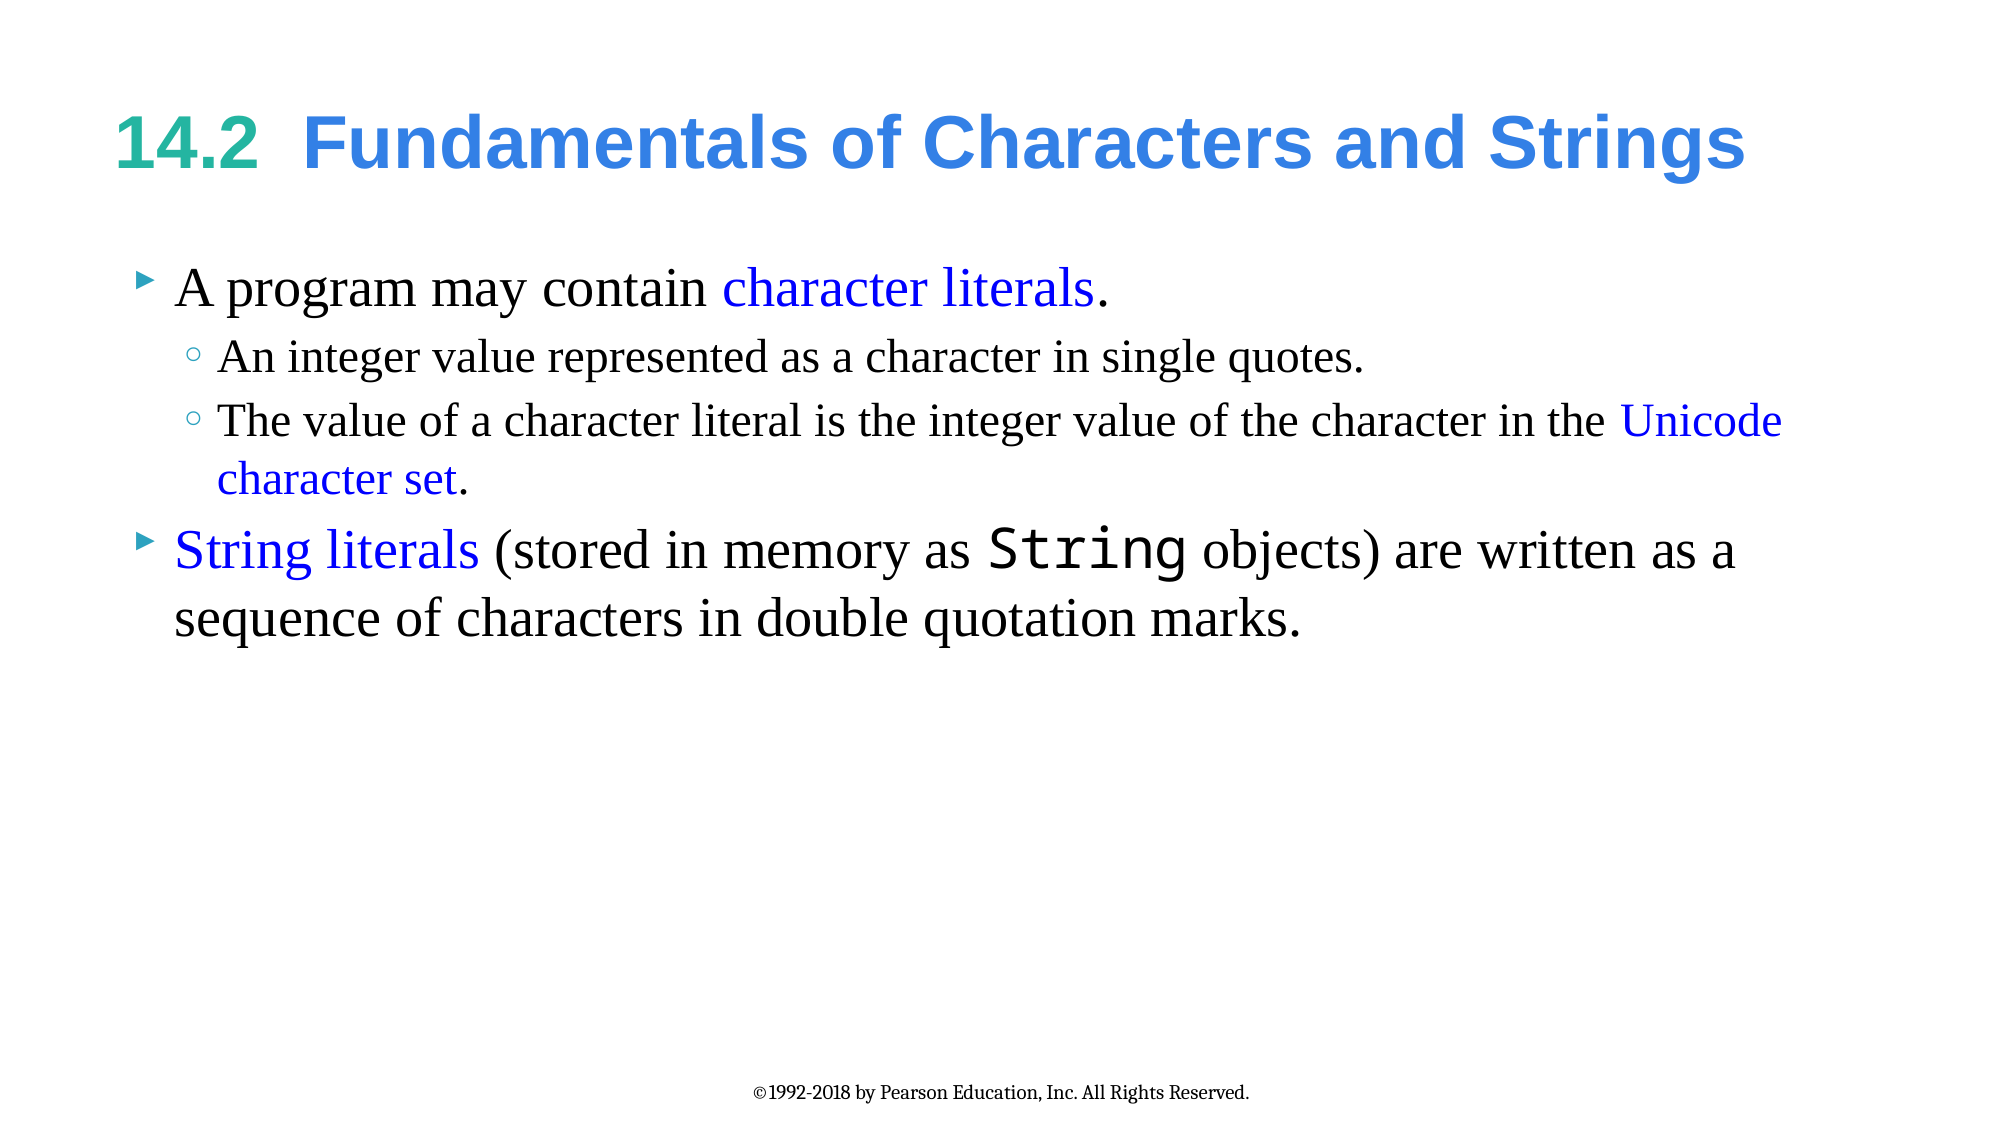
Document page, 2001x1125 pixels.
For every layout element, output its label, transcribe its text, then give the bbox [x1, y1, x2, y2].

title 14.2 Fundamentals of Characters and Strings [99, 45, 1900, 233]
list A program may contain character literals. An integer value represented as a character in single quotes. The value of a character literal is the integer value of the character in the Unicode character set. String literals (stored in memory as String objects) are written as a sequence of characters in double quotation marks. [99, 242, 1900, 986]
footer ©1992-2018 by Pearson Education, Inc. All Rights Reserved. [736, 1051, 1892, 1112]
